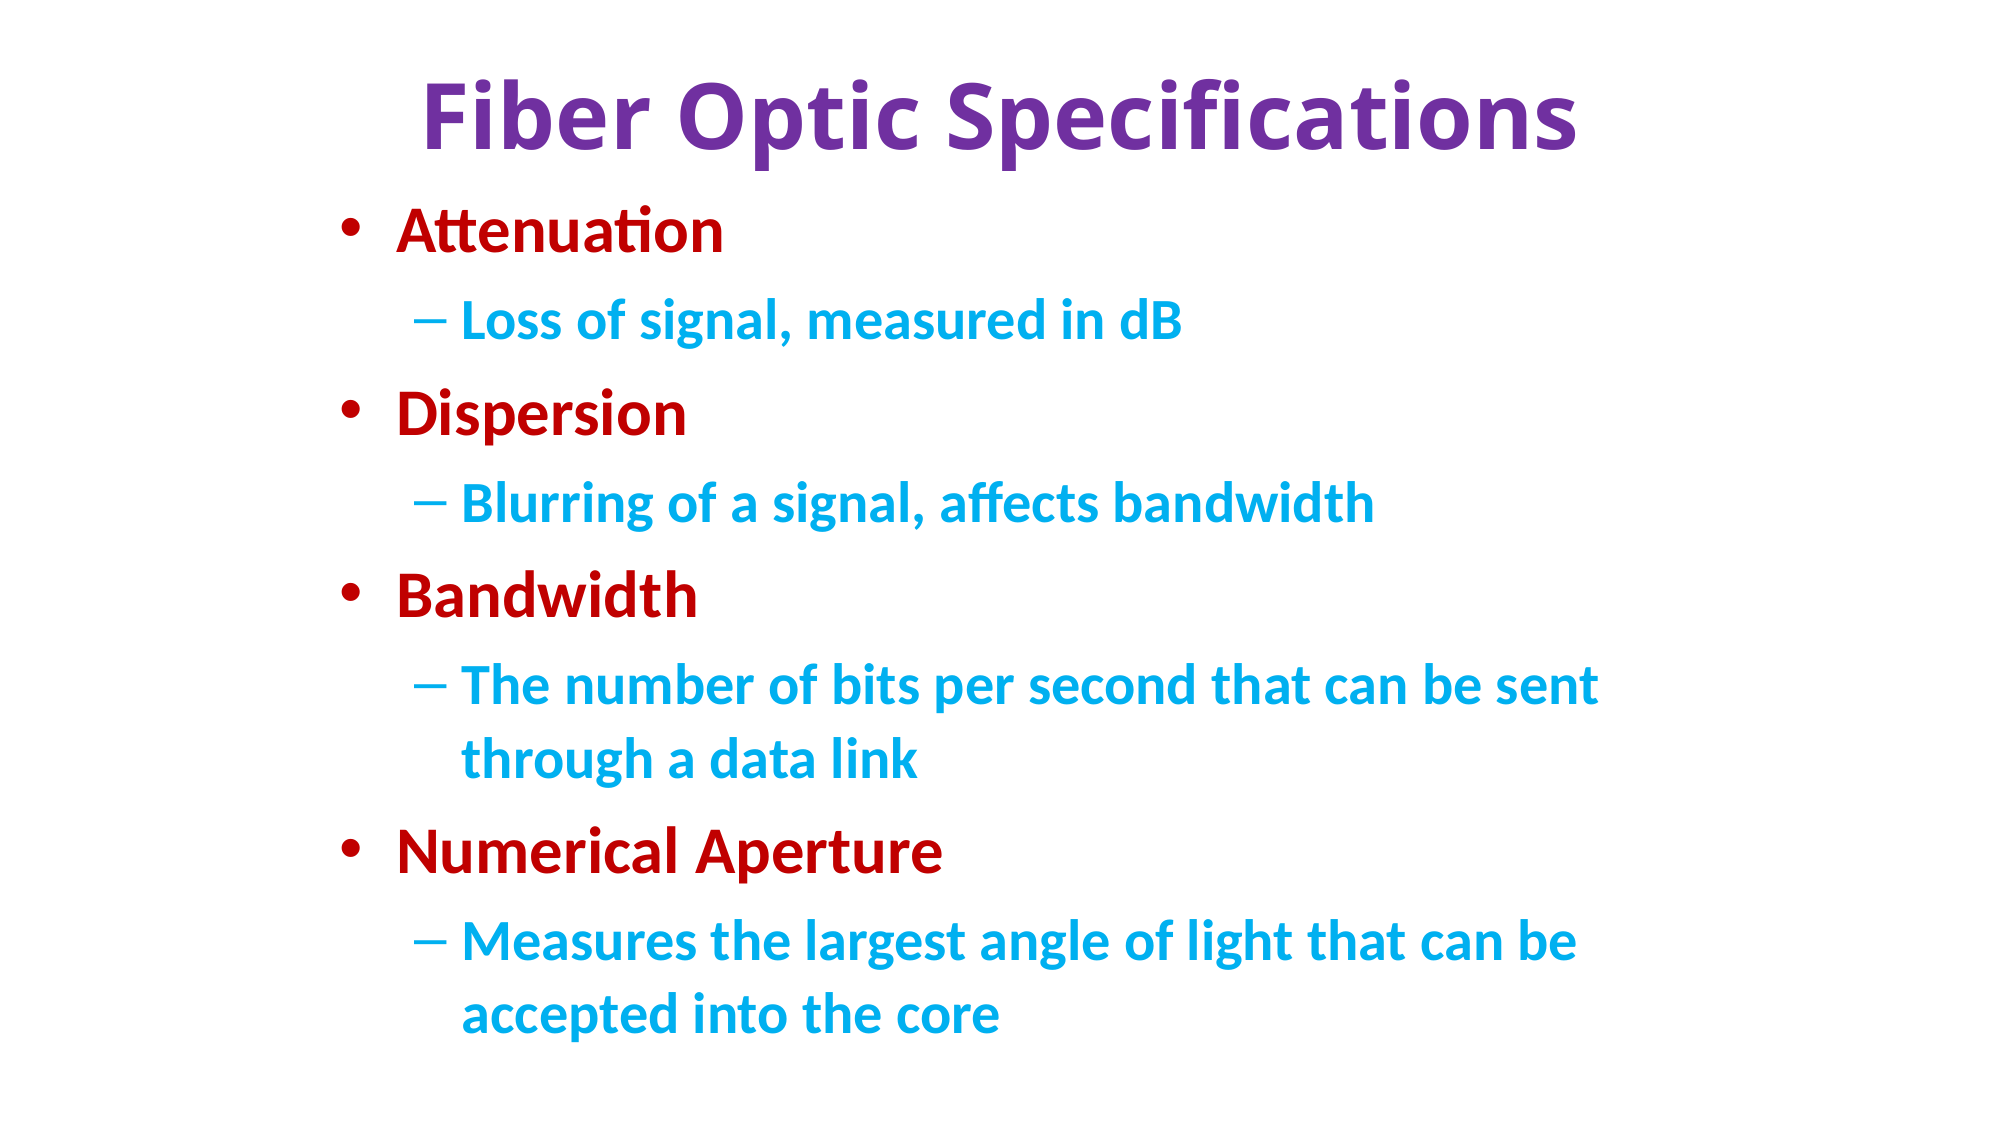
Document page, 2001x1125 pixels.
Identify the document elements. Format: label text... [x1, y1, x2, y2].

text_box Attenuation Loss of signal, measured in dB Dispersion Blurring of a signal, affects bandwidth Bandwidth The number of bits per second that can be sent through a data link Numerical Aperture Measures the largest angle of light that can be accepted into the core [324, 174, 1675, 1088]
text_box Fiber Optic Specifications [324, 45, 1675, 174]
